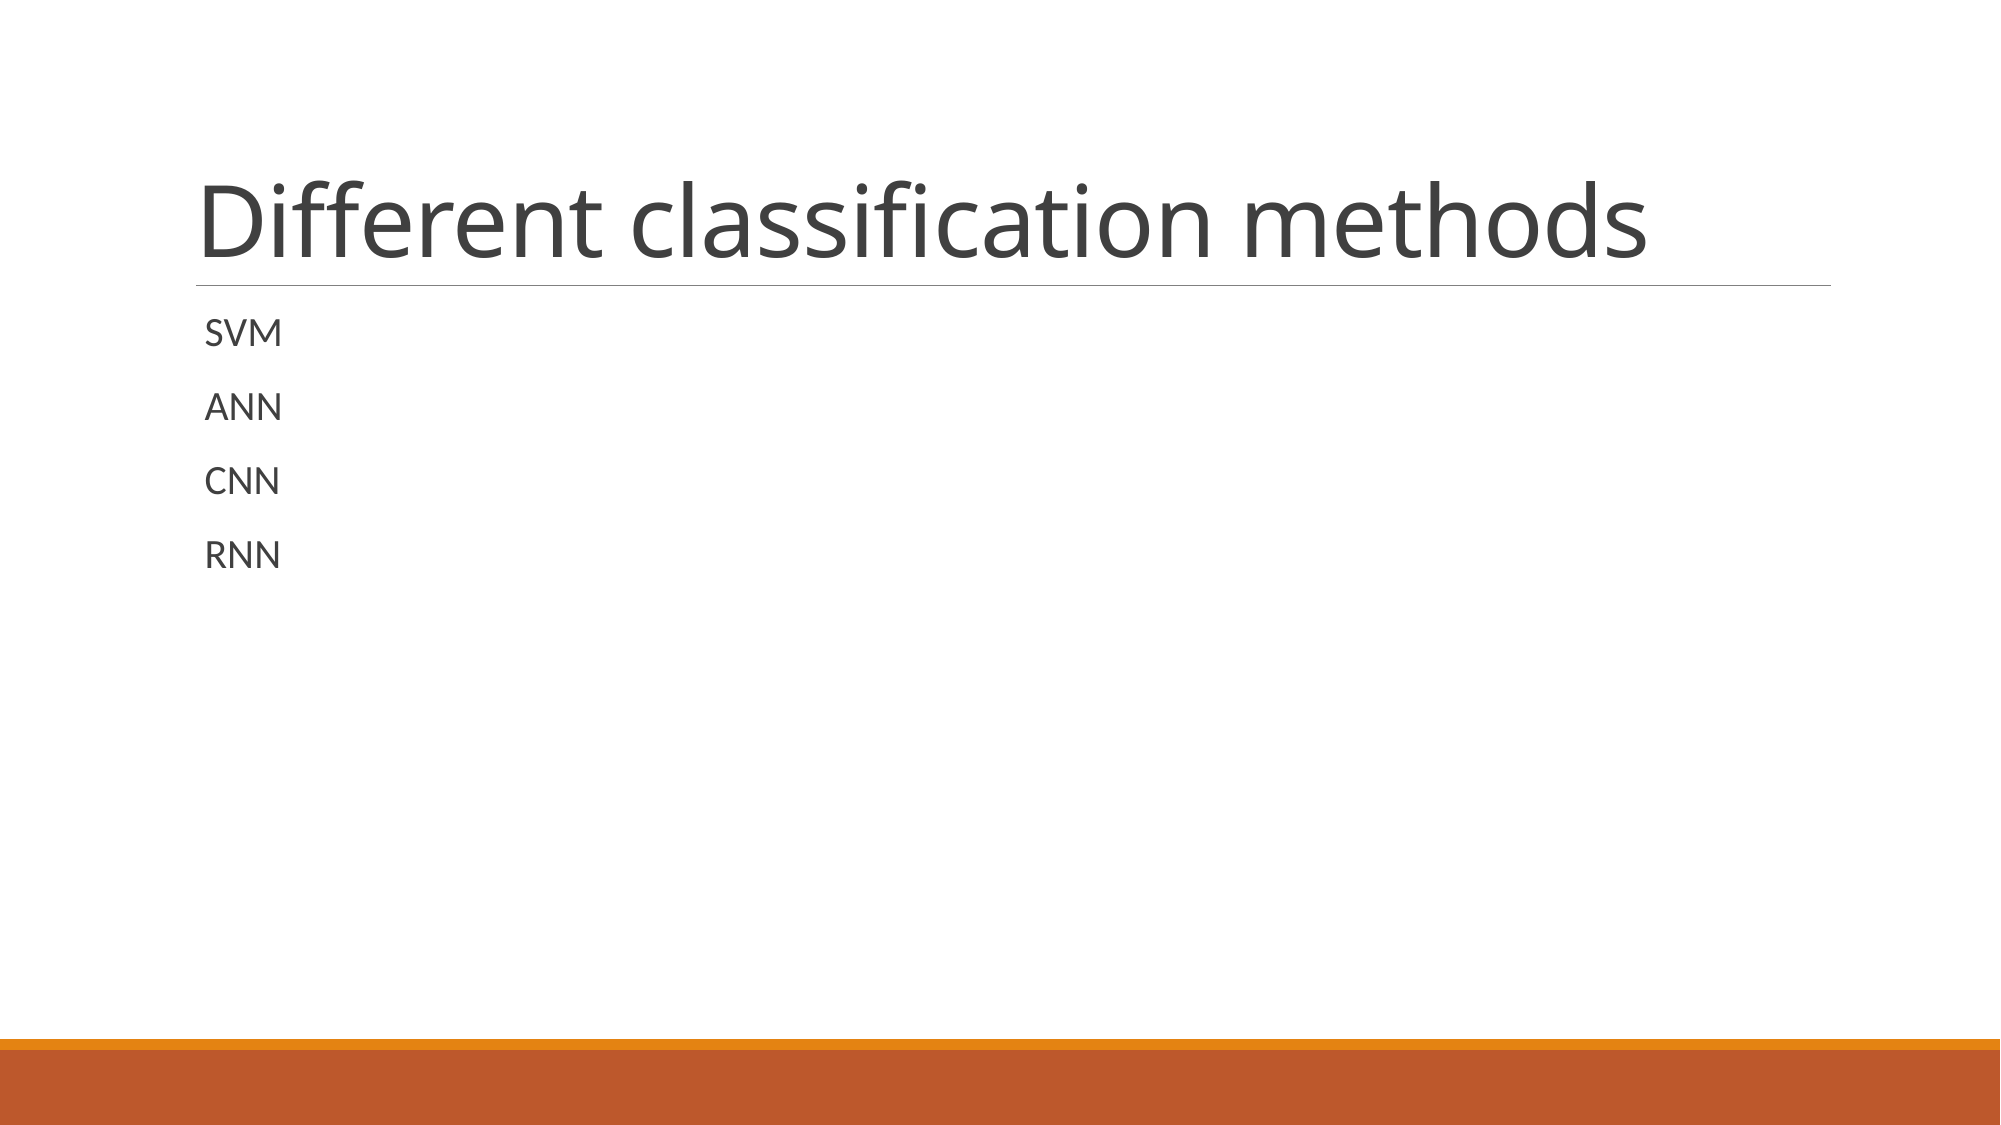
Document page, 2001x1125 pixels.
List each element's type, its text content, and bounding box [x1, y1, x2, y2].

title Different classification methods [180, 47, 1830, 285]
list SVM ANN CNN RNN [180, 302, 1830, 963]
